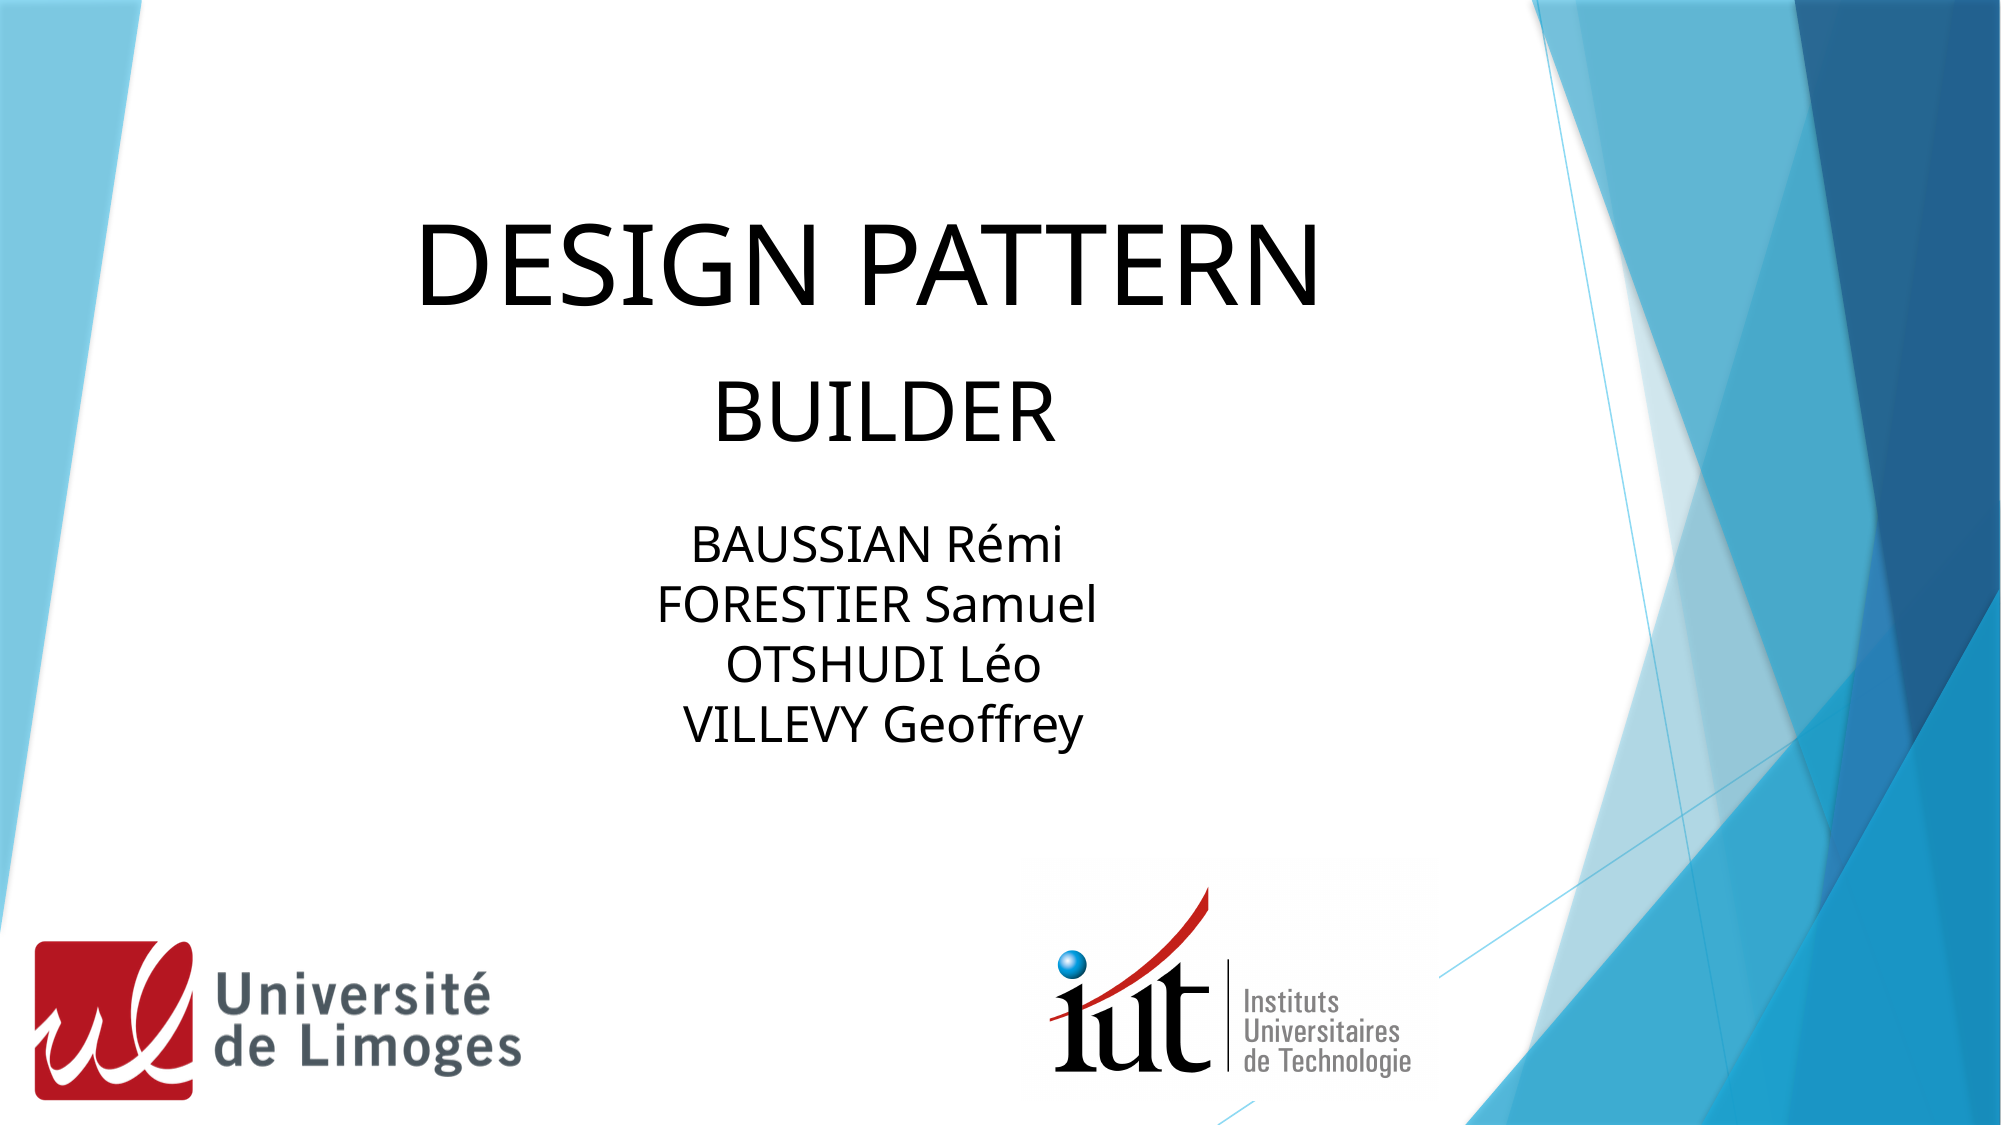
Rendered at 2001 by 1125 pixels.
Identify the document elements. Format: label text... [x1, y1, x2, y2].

text_box BAUSSIAN Rémi FORESTIER Samuel OTSHUDI Léo VILLEVY Geoffrey [448, 505, 1321, 760]
picture [33, 939, 523, 1101]
title DESIGN PATTERN [247, 180, 1522, 335]
picture [1021, 857, 1440, 1101]
subtitle BUILDER [582, 350, 1187, 505]
